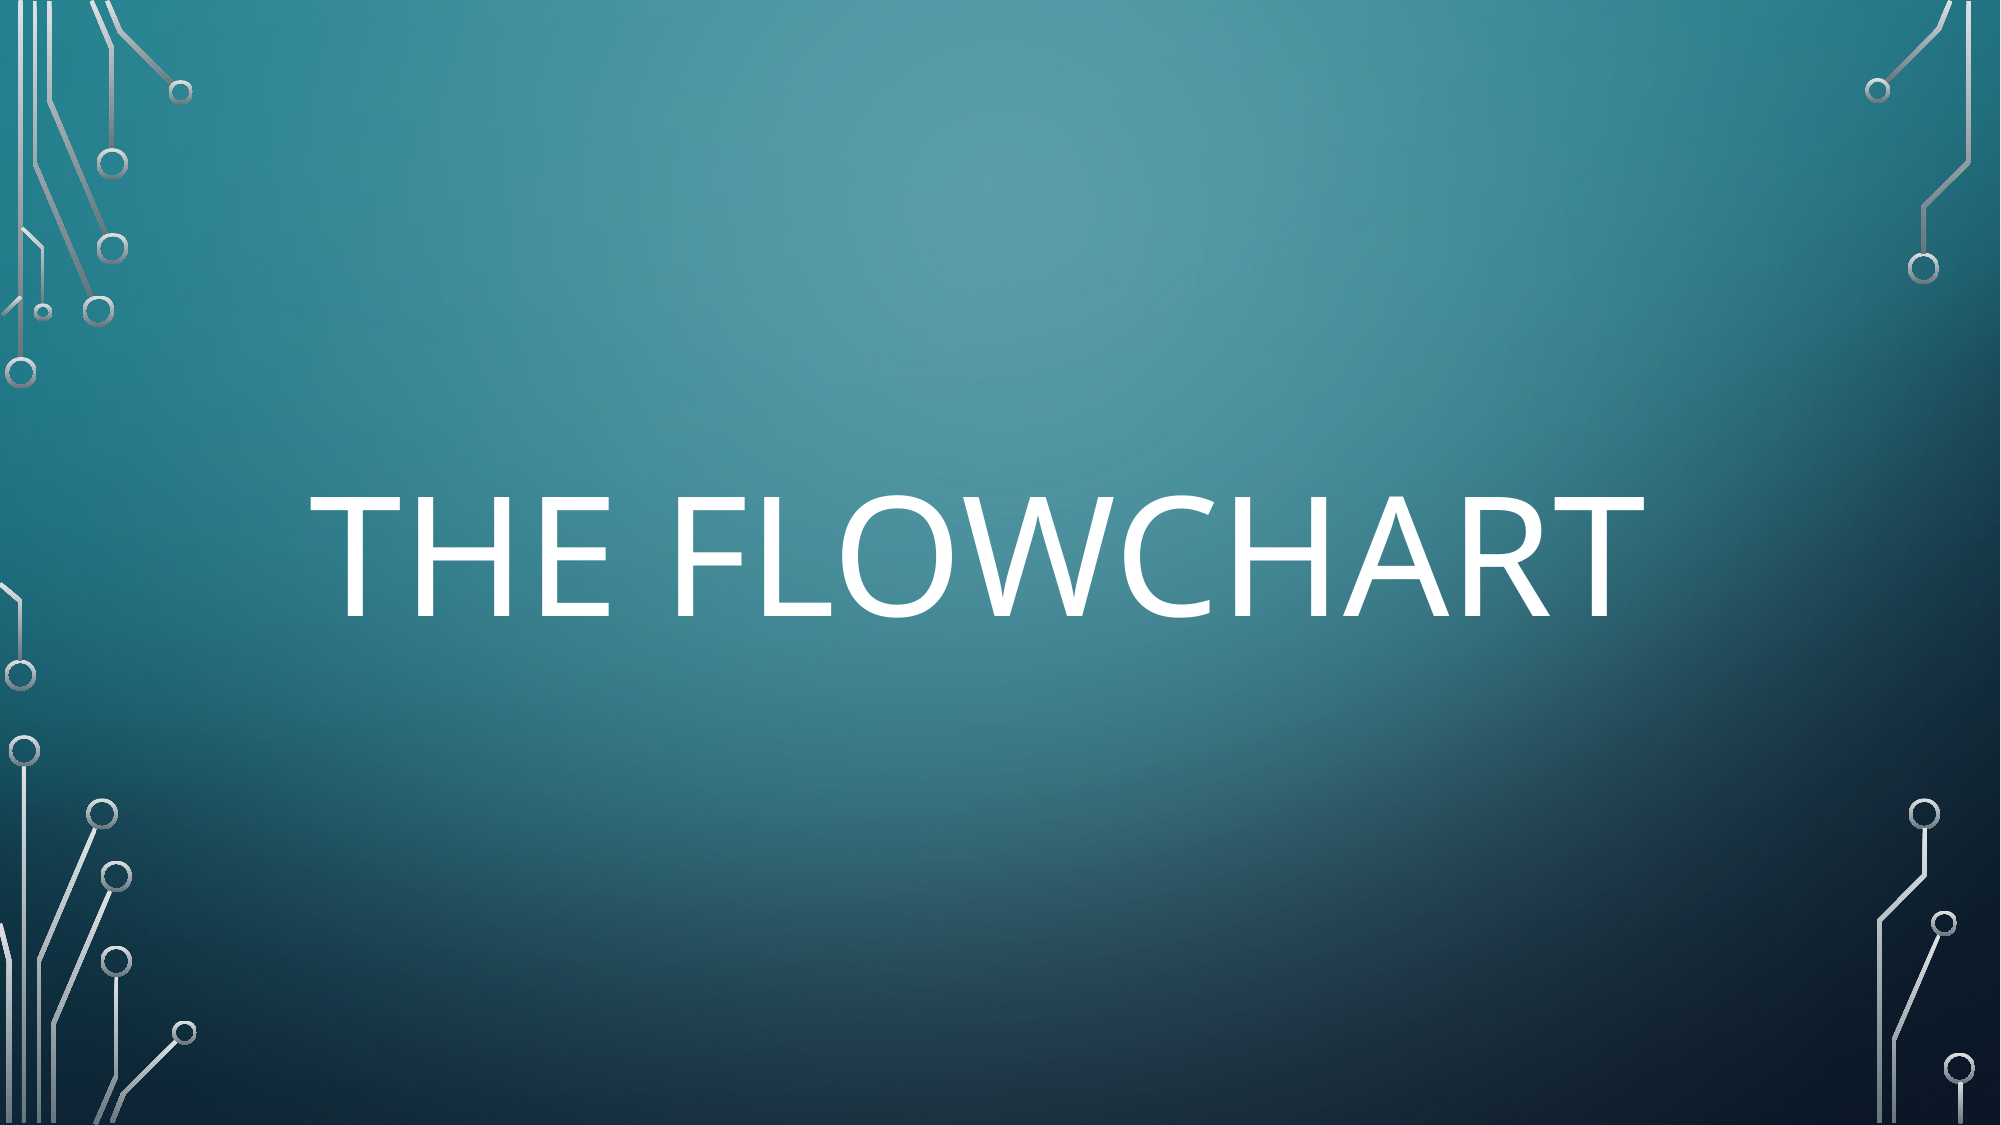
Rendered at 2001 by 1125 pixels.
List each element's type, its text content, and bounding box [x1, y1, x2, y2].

title THE FLOWCHART [187, 441, 1813, 684]
